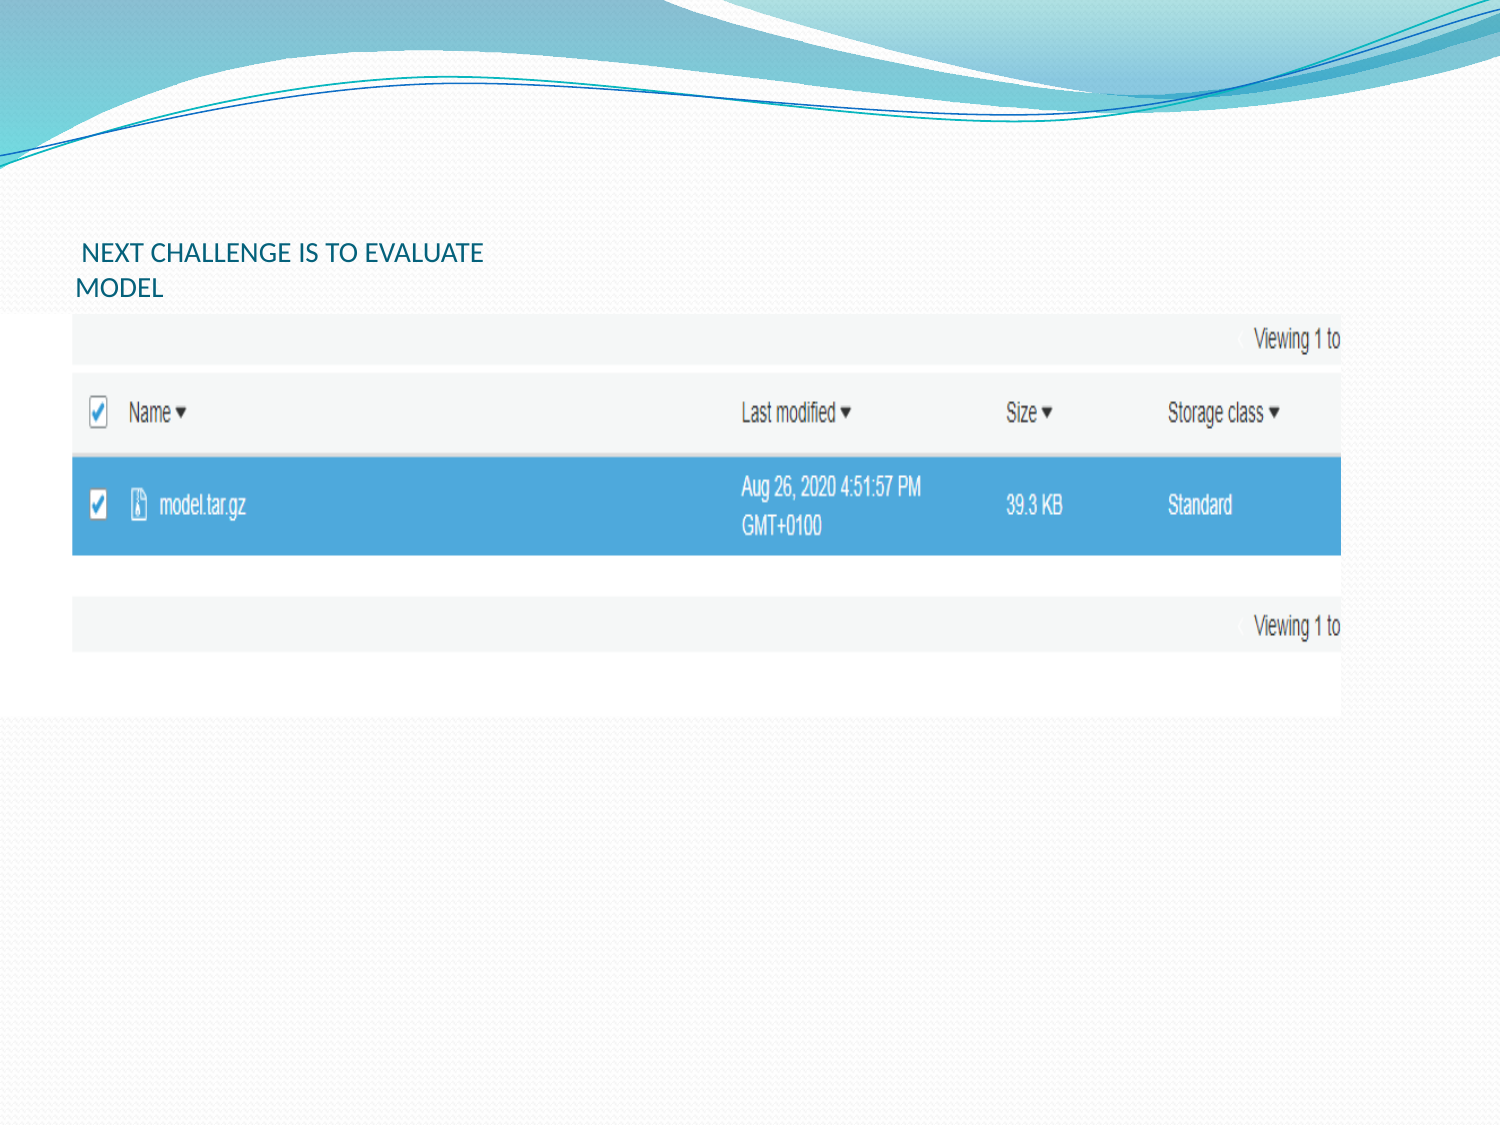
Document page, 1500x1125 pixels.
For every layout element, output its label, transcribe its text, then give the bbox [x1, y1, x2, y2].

title NEXT CHALLENGE IS TO EVALUATE MODEL [75, 115, 1425, 303]
picture [0, 314, 1341, 716]
